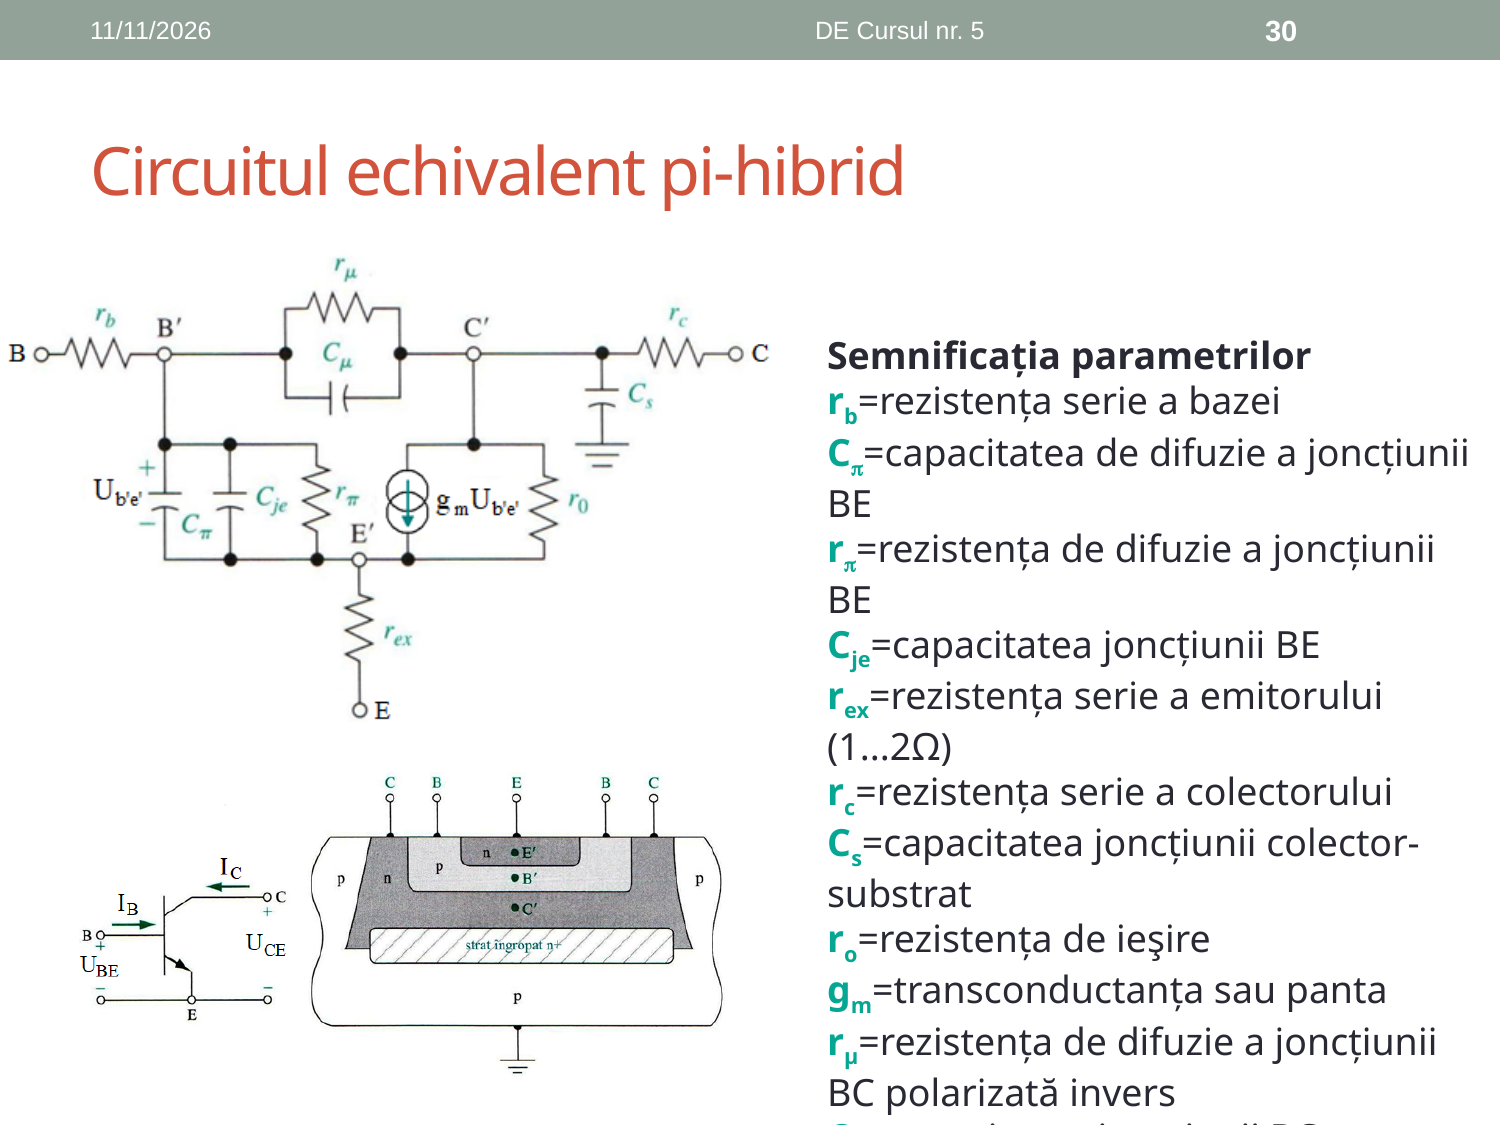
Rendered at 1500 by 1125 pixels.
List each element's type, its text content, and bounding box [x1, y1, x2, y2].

slide_number 30 [1250, 3, 1425, 57]
footer DE Cursul nr. 5 [562, 3, 1238, 57]
picture [74, 772, 740, 1088]
title Circuitul echivalent pi-hibrid [75, 87, 1425, 250]
picture [0, 249, 791, 738]
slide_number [75, 3, 550, 57]
text_box Semnificația parametrilor rb=rezistența serie a bazei C=capacitatea de difuzie a joncțiunii BE r=rezistența de difuzie a joncțiunii BE Cje=capacitatea joncțiunii BE rex=rezistența serie a emitorului (1...2Ω) rc=rezistența serie a colectorului Cs=capacitatea joncțiunii colector-substrat ro=rezistența de ieşire gm=transconductanța sau panta rμ=rezistența de difuzie a joncțiunii BC polarizată invers Cμ=capacitatea joncțiunii BC polarizată invers [812, 324, 1488, 1125]
